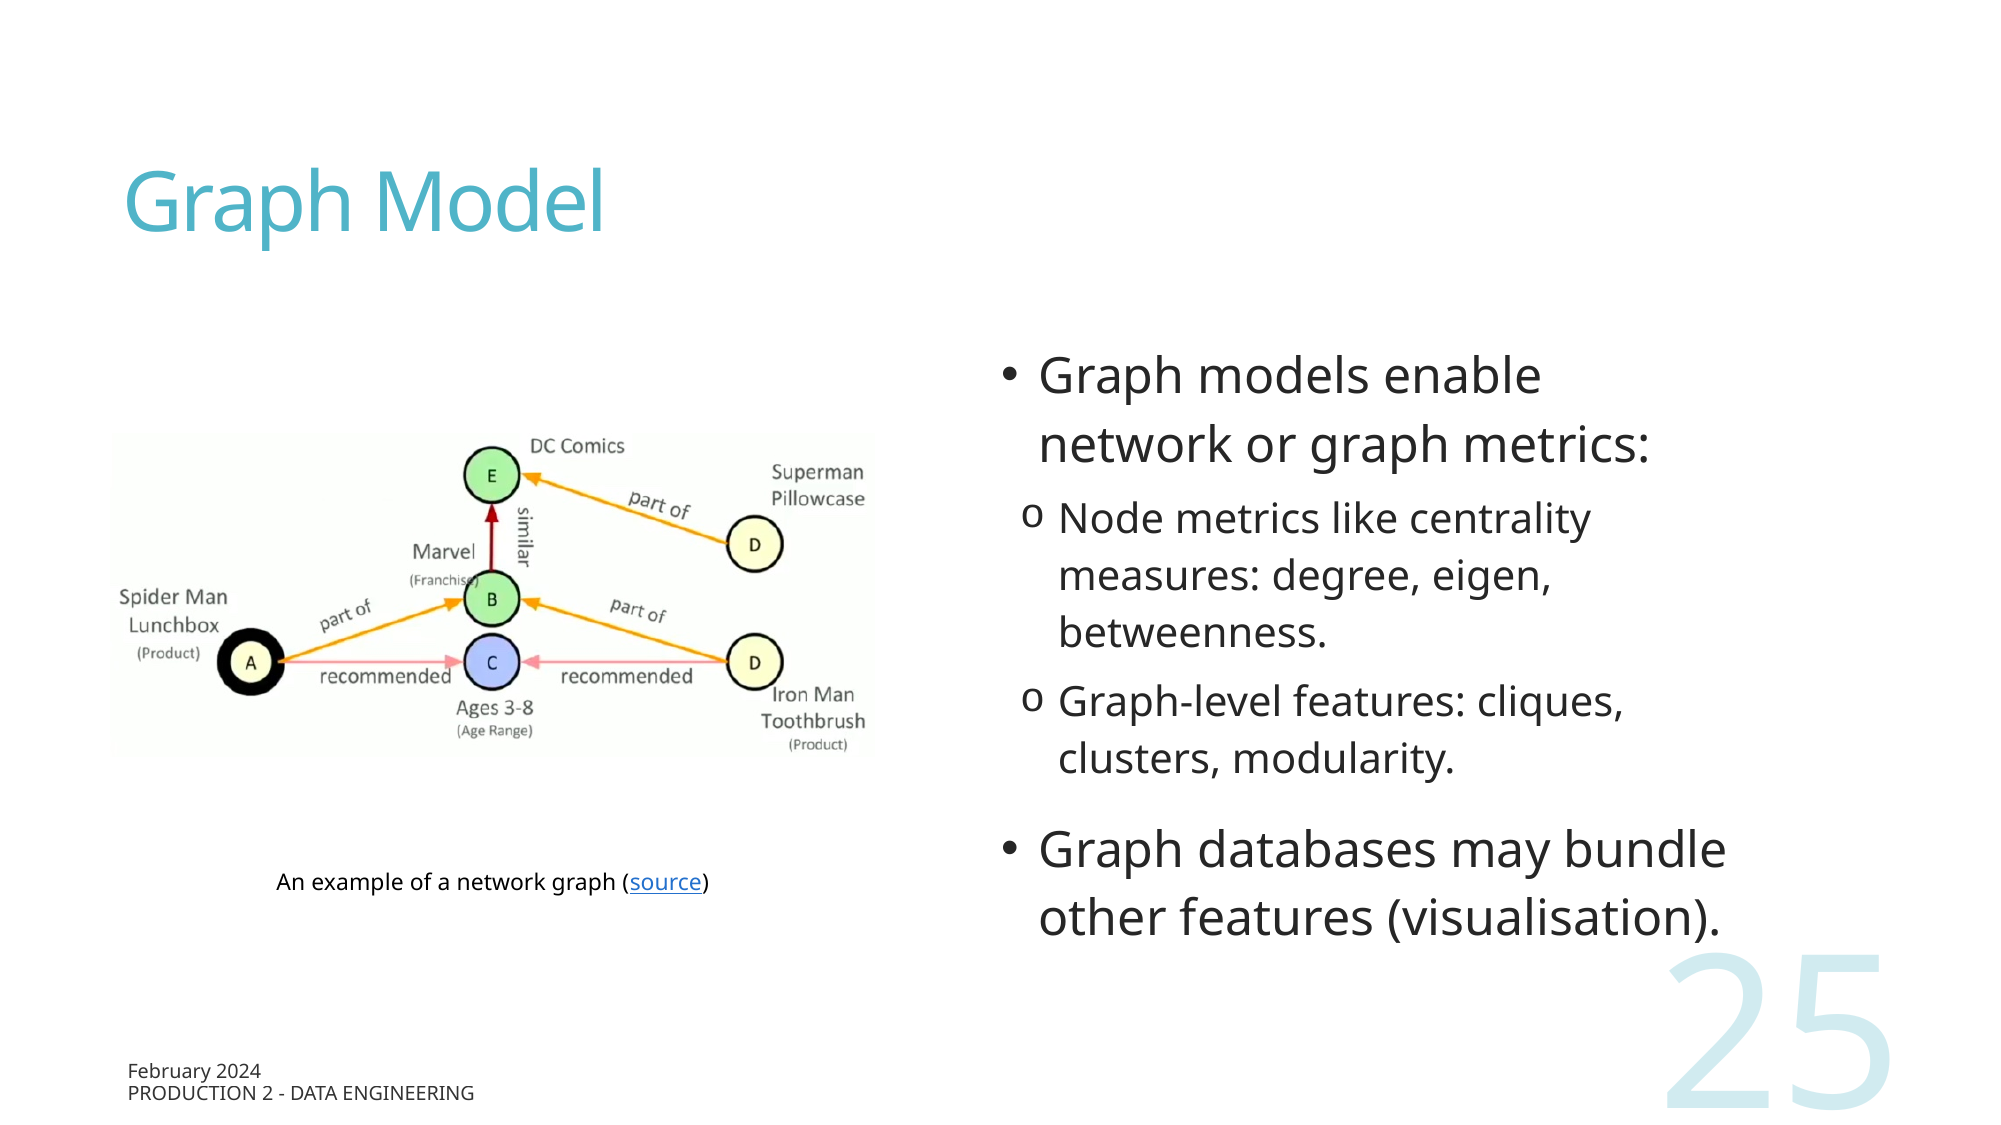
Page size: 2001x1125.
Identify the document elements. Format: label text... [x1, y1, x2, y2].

list Graph models enable network or graph metrics: Node metrics like centrality measures: degree, eigen, betweenness. Graph-level features: cliques, clusters, modularity. Graph databases may bundle other features (visualisation). [986, 327, 1752, 946]
slide_number 25 [1437, 963, 1918, 1125]
footer Production 2 - Data Engineering [112, 1075, 938, 1113]
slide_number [112, 1051, 788, 1075]
title Graph Model [107, 81, 1875, 330]
picture [110, 433, 876, 757]
text_box An example of a network graph (source) [110, 860, 875, 944]
